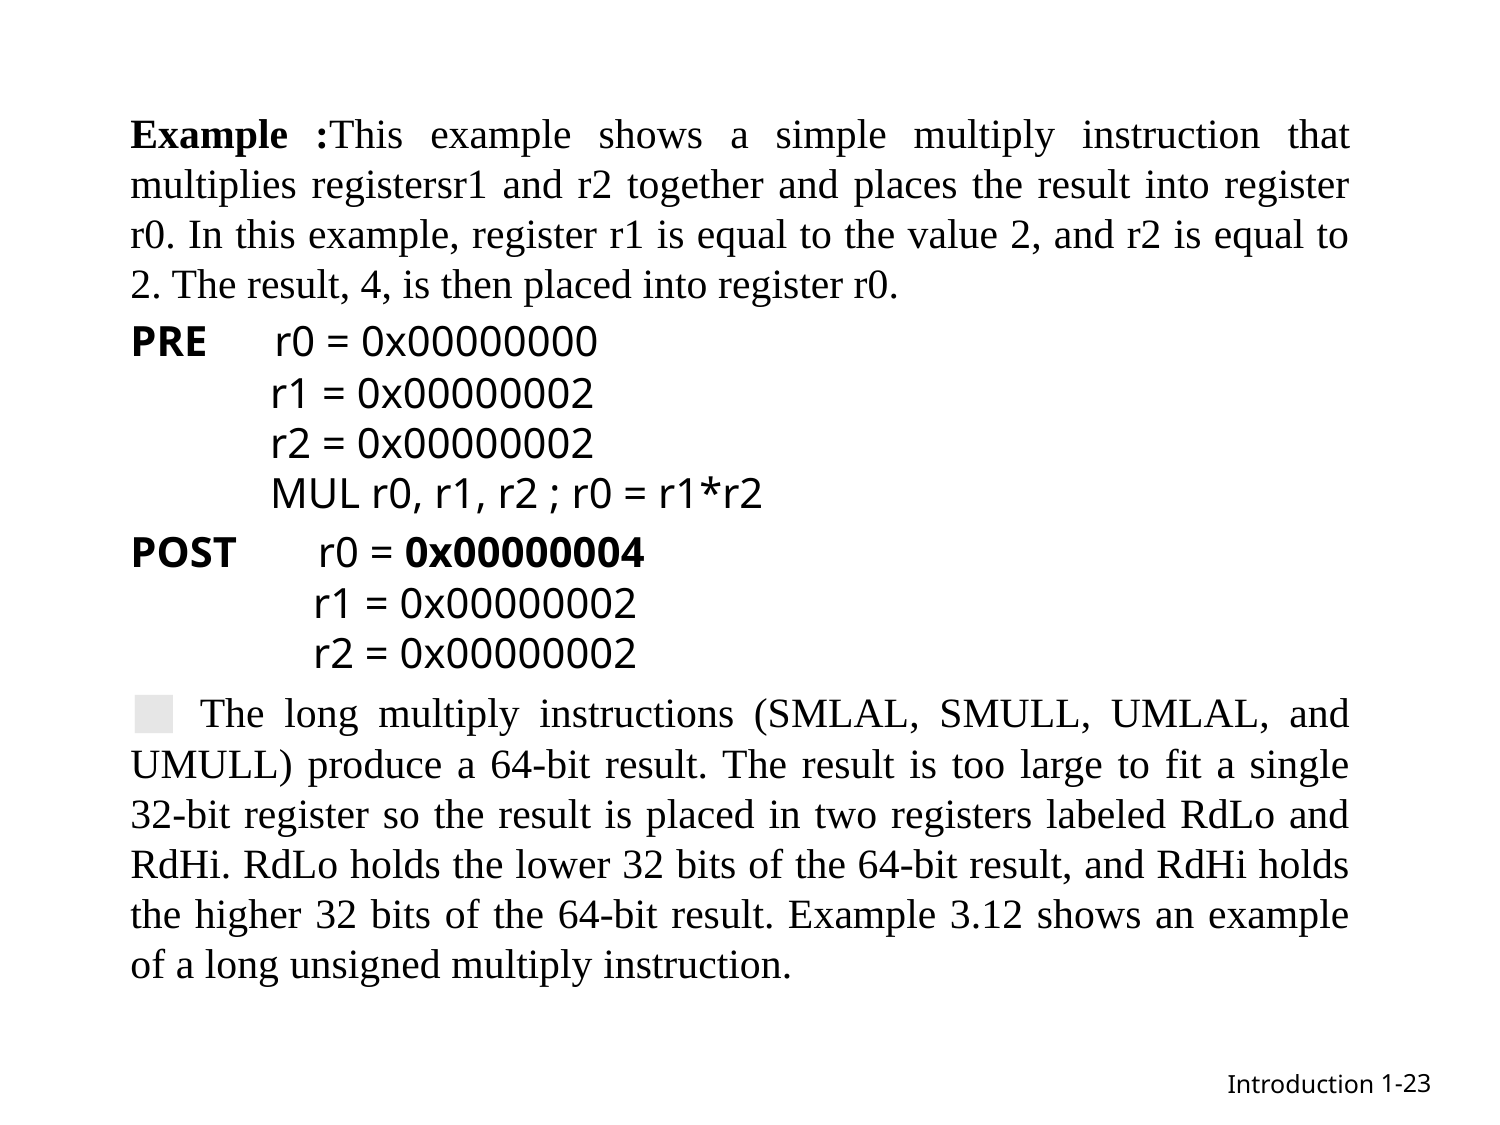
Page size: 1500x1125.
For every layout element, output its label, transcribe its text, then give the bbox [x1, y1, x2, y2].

slide_number 1-23 [1365, 1059, 1477, 1106]
footer Introduction [914, 1060, 1391, 1109]
text_box Example :This example shows a simple multiply instruction that multiplies registersr1 and r2 together and places the result into register r0. In this example, register r1 is equal to the value 2, and r2 is equal to 2. The result, 4, is then placed into register r0. PRE r0 = 0x00000000 r1 = 0x00000002 r2 = 0x00000002 MUL r0, r1, r2 ; r0 = r1*r2 POST r0 = 0x00000004 r1 = 0x00000002 r2 = 0x00000002 ■ The long multiply instructions (SMLAL, SMULL, UMLAL, and UMULL) produce a 64-bit result. The result is too large to fit a single 32-bit register so the result is placed in two registers labeled RdLo and RdHi. RdLo holds the lower 32 bits of the 64-bit result, and RdHi holds the higher 32 bits of the 64-bit result. Example 3.12 shows an example of a long unsigned multiply instruction. [115, 99, 1366, 995]
